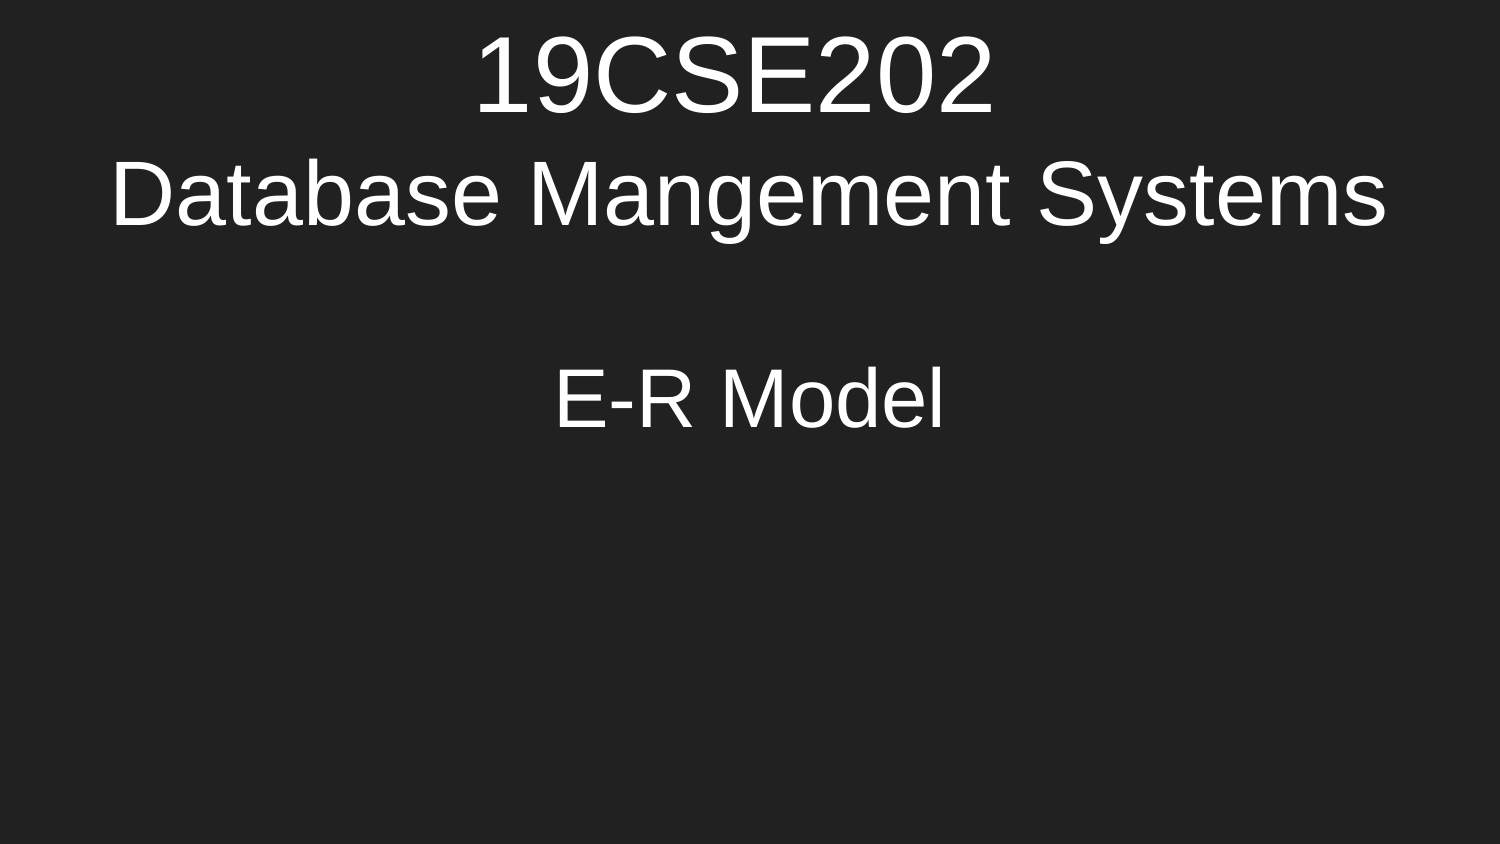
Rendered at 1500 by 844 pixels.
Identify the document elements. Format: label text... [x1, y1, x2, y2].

title 19CSE202 Database Mangement Systems E-R Model [51, 13, 1449, 459]
